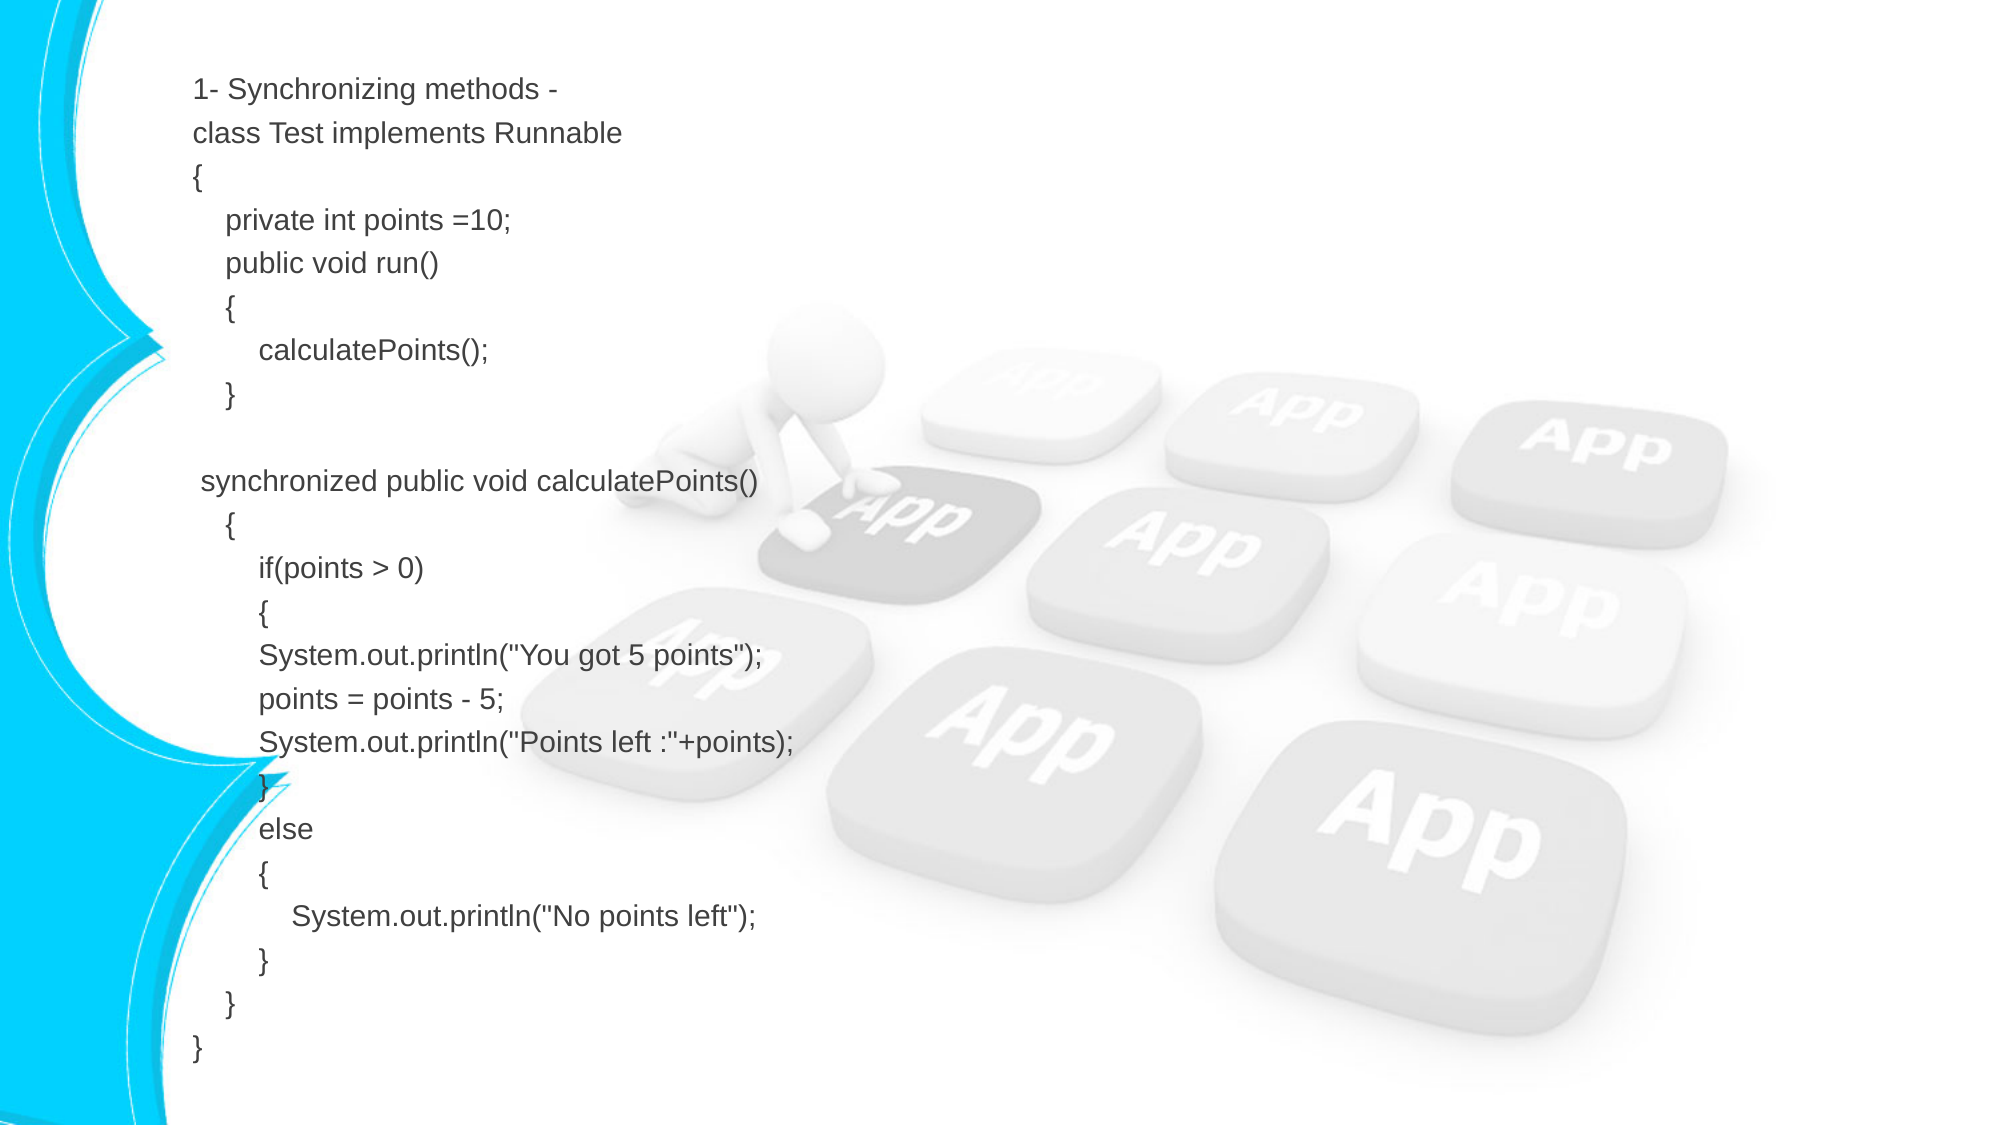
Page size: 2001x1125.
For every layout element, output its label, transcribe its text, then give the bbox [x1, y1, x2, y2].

picture [0, 0, 2001, 1125]
list 1- Synchronizing methods - class Test implements Runnable { private int points =10; public void run() { calculatePoints(); } synchronized public void calculatePoints() { if(points > 0) { System.out.println("You got 5 points"); points = points - 5; System.out.println("Points left :"+points); } else { System.out.println("No points left"); } } } [177, 66, 1899, 1072]
picture [73, 52, 77, 62]
picture [0, 1118, 15, 1125]
